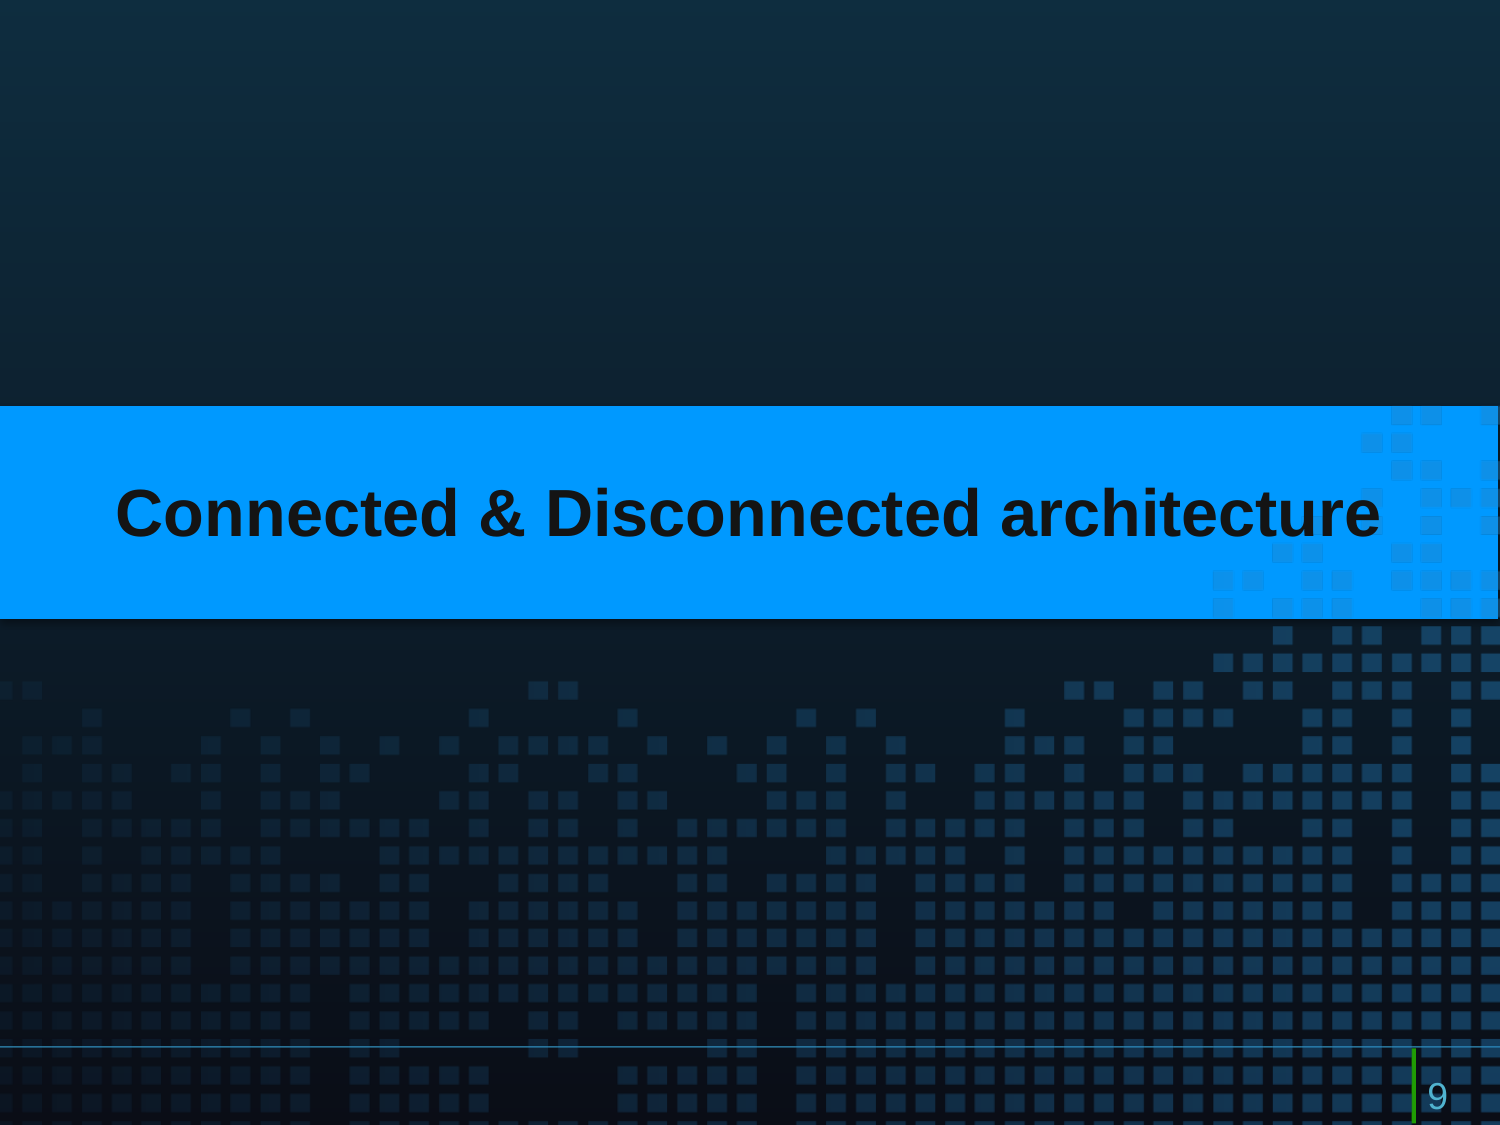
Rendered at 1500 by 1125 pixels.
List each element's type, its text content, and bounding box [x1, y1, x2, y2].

picture [0, 225, 1500, 1125]
slide_number 9 [1412, 1064, 1500, 1100]
list Connected & Disconnected architecture [0, 462, 1499, 559]
